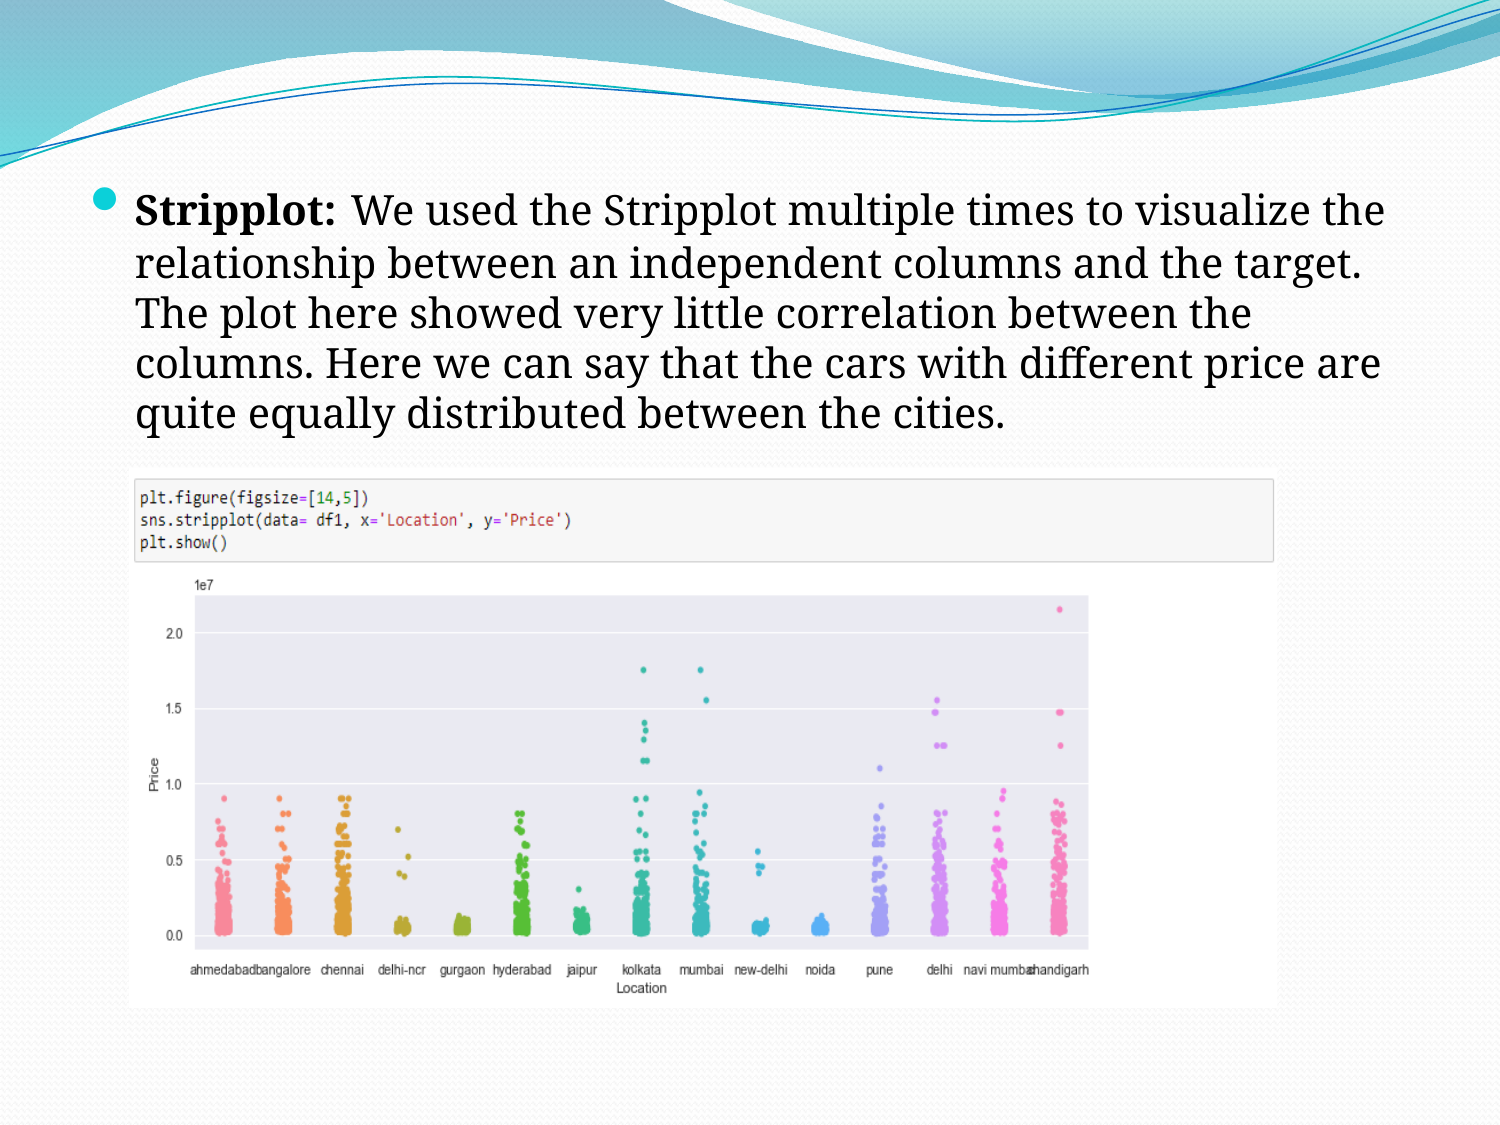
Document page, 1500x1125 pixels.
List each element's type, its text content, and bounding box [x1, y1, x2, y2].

list Stripplot: We used the Stripplot multiple times to visualize the relationship between an independent columns and the target. The plot here showed very little correlation between the columns. Here we can say that the cars with different price are quite equally distributed between the cities. [75, 164, 1425, 1038]
picture [128, 468, 1278, 1008]
